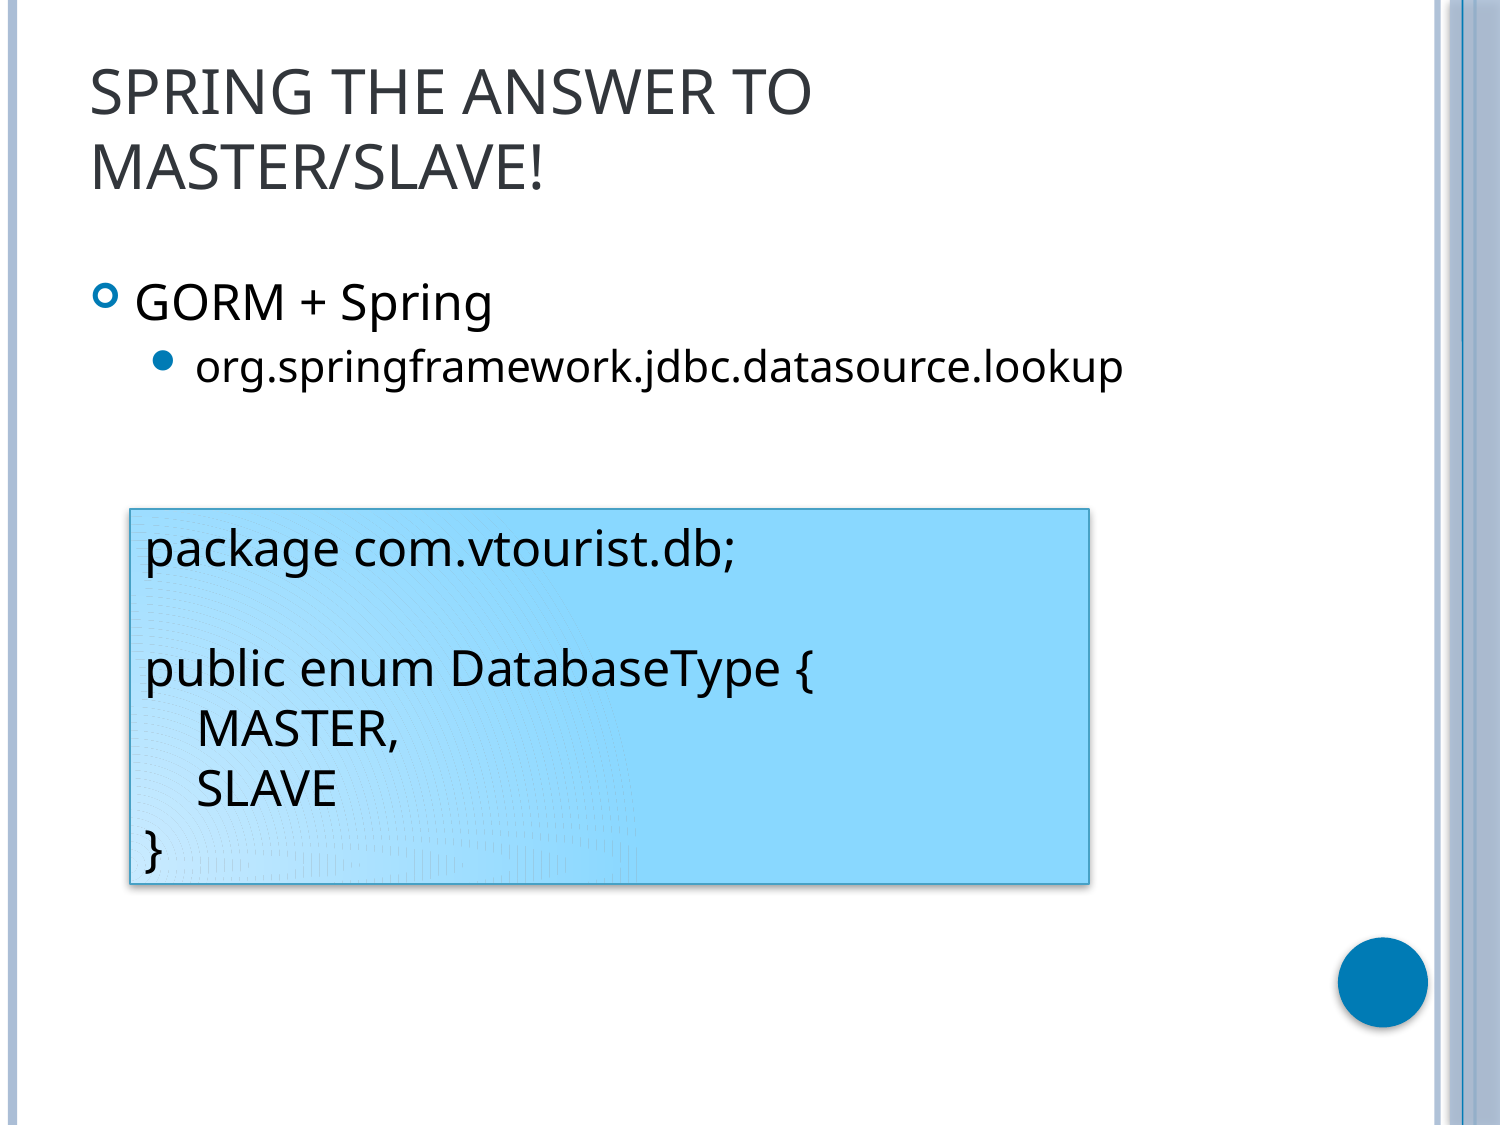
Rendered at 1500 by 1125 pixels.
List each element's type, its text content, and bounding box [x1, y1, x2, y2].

list GORM + Spring org.springframework.jdbc.datasource.lookup [75, 262, 1475, 1005]
title Spring the answer to Master/Slave! [75, 45, 1300, 233]
text_box package com.vtourist.db; public enum DatabaseType { MASTER, SLAVE } [129, 508, 1090, 885]
slide_number 30 [1125, 1083, 1475, 1109]
